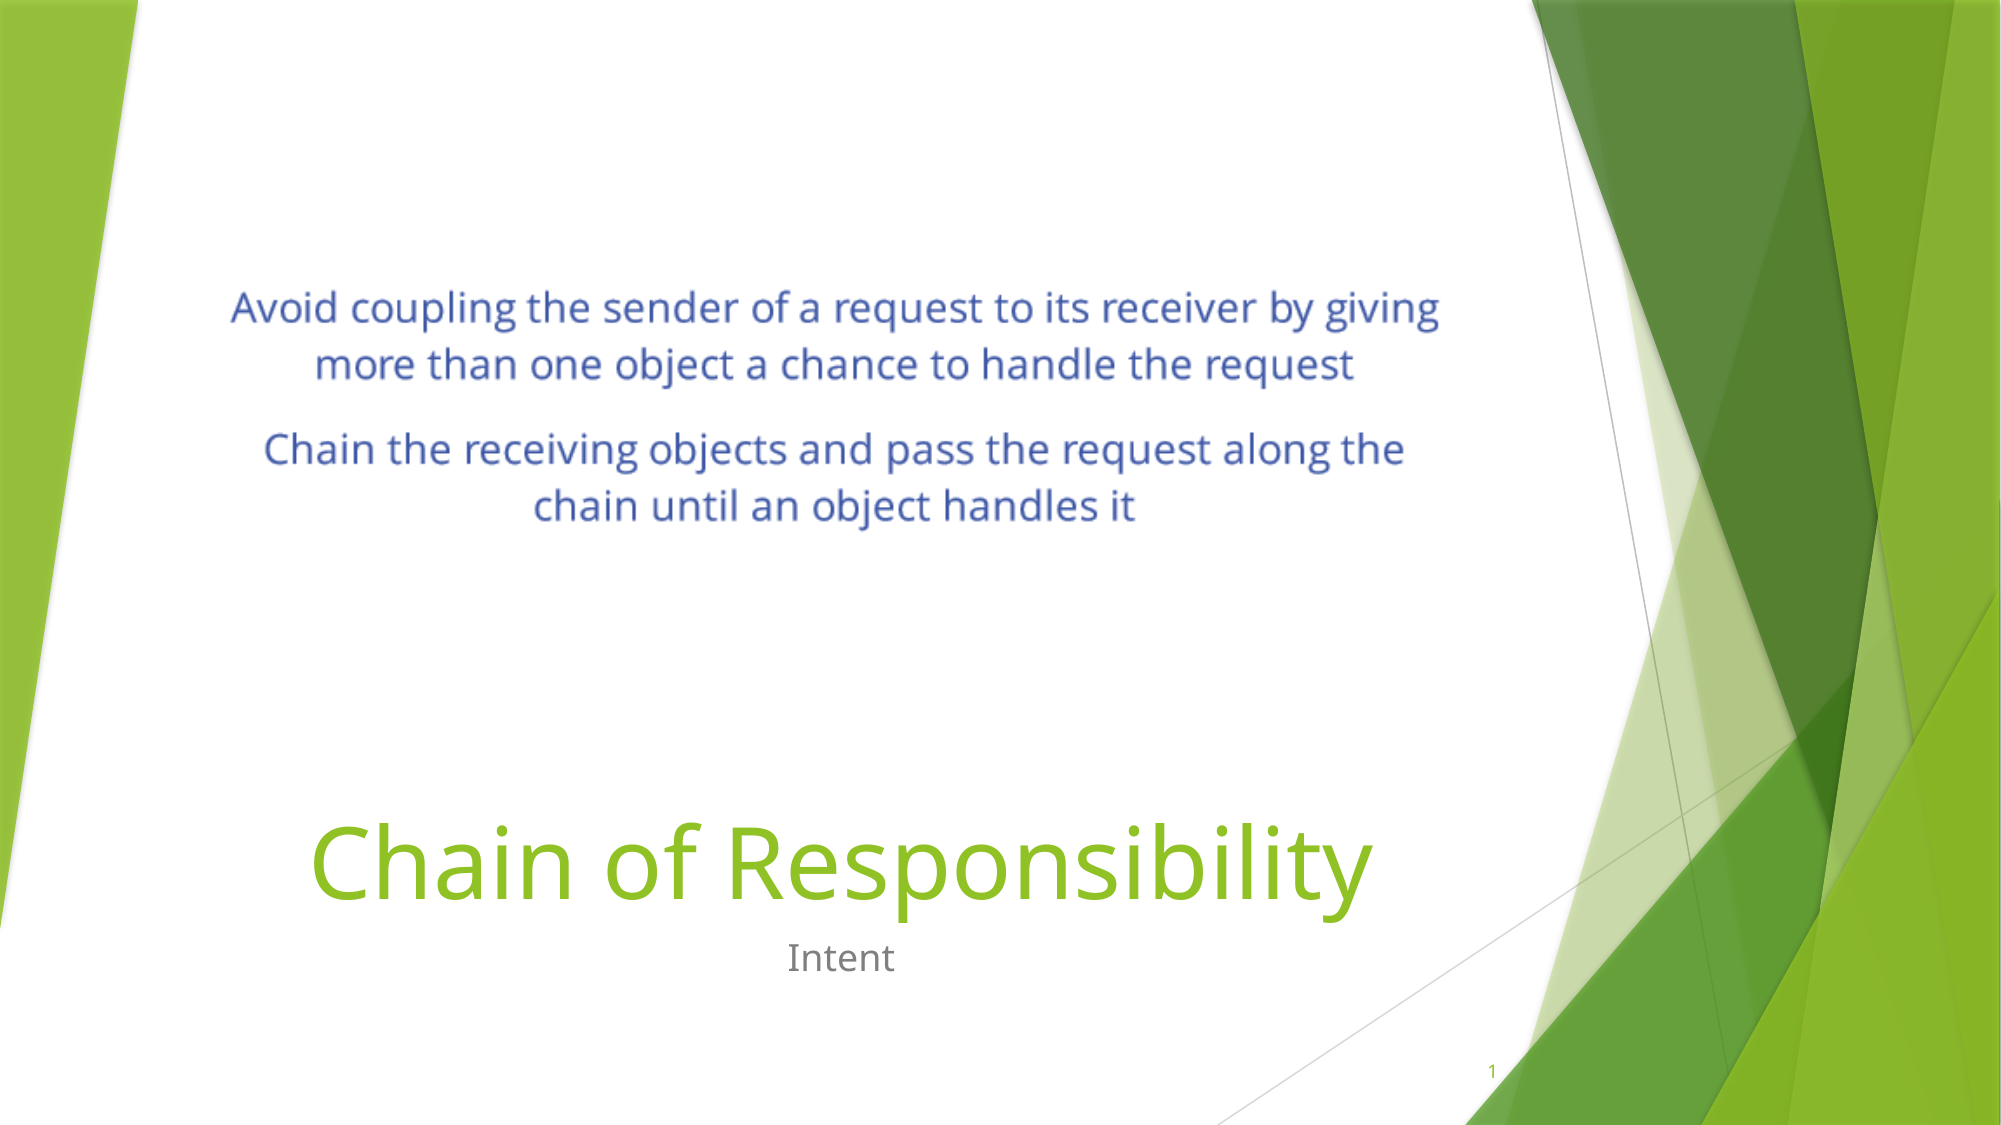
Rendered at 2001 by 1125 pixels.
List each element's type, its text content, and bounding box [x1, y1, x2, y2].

subtitle Intent [161, 926, 1522, 1004]
title Chain of Responsibility [161, 746, 1522, 926]
slide_number 1 [1401, 1042, 1514, 1102]
picture [161, 242, 1522, 567]
